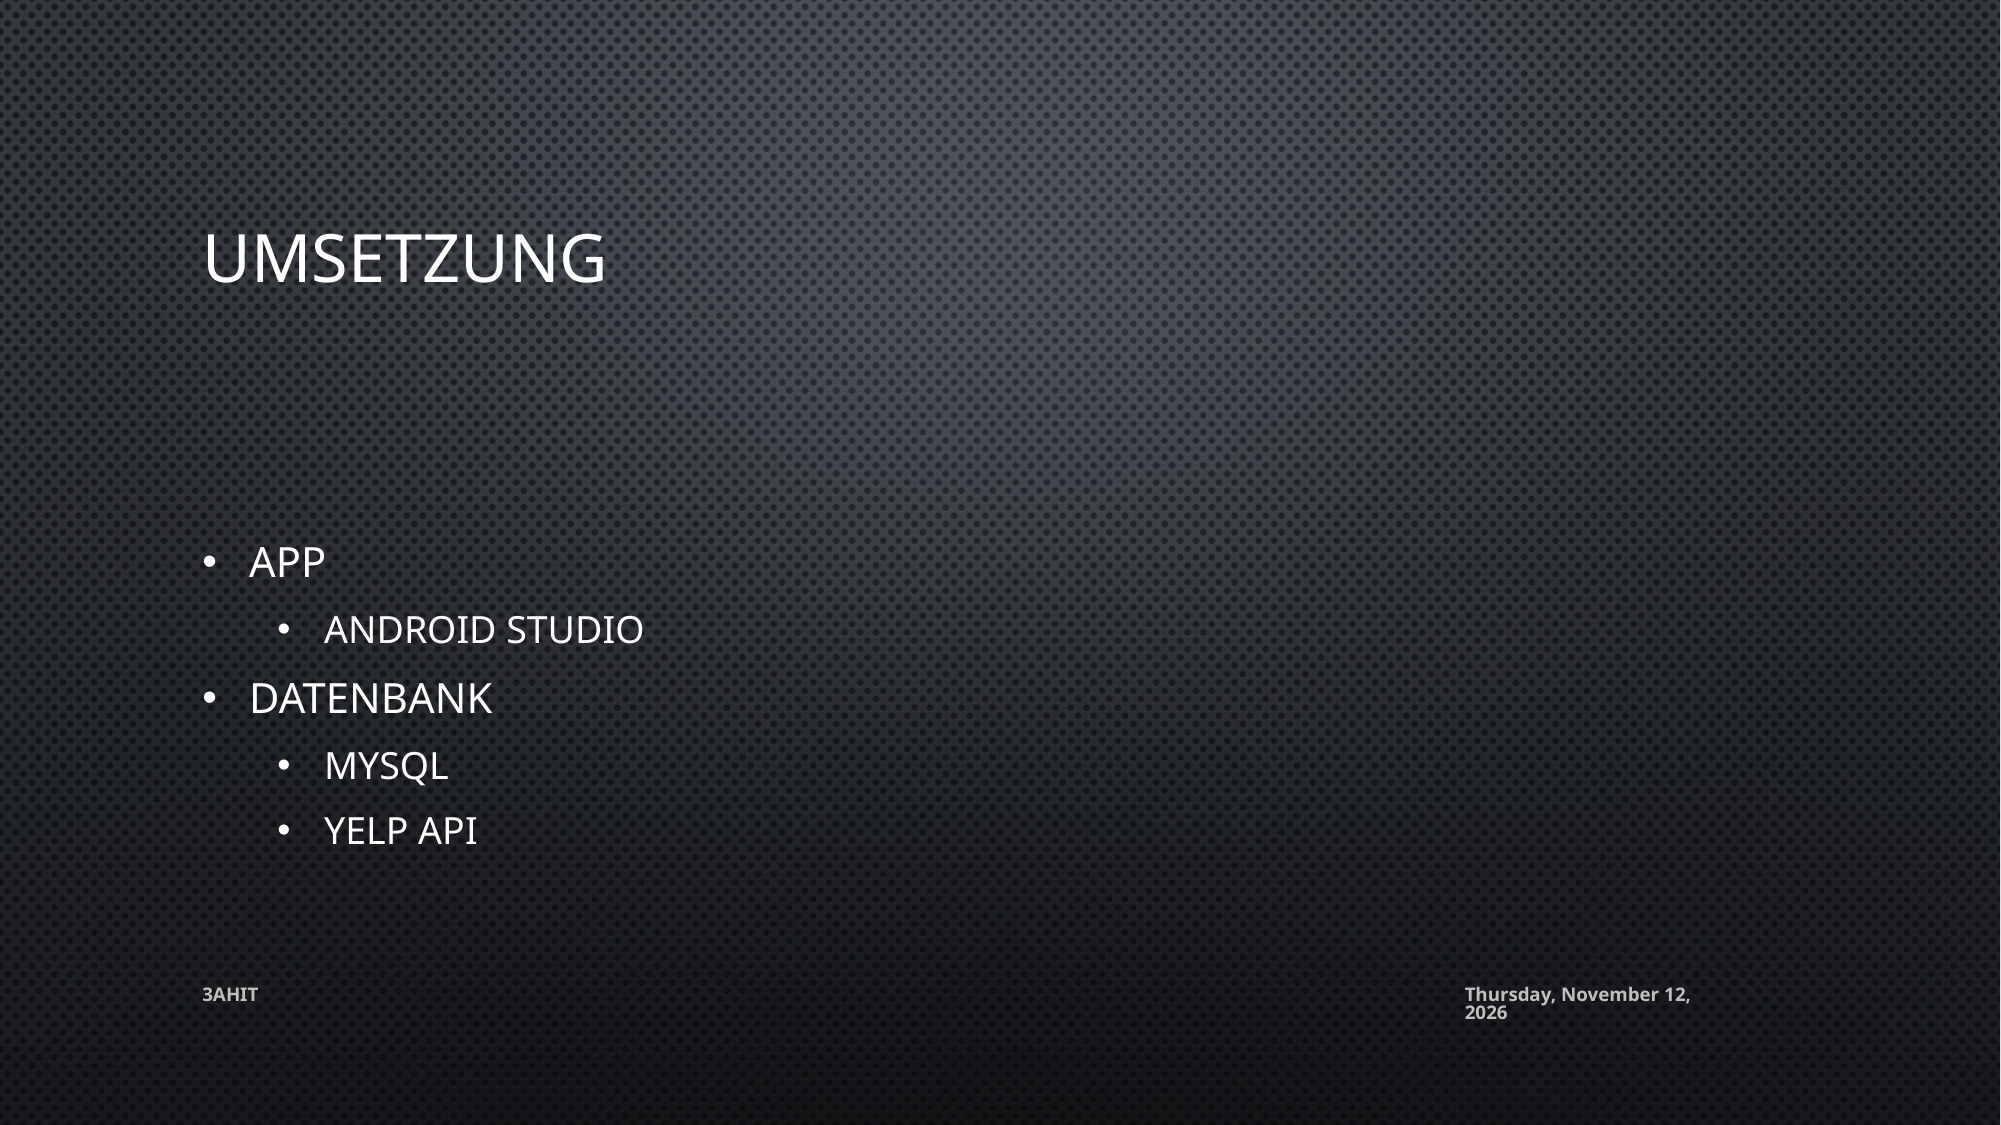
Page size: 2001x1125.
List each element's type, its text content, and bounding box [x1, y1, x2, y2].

title Umsetzung [187, 99, 1813, 413]
footer 3AHIT [187, 965, 1425, 1025]
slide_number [1449, 965, 1713, 1025]
list App Android Studio Datenbank MySQL Yelp Api [187, 437, 1813, 950]
